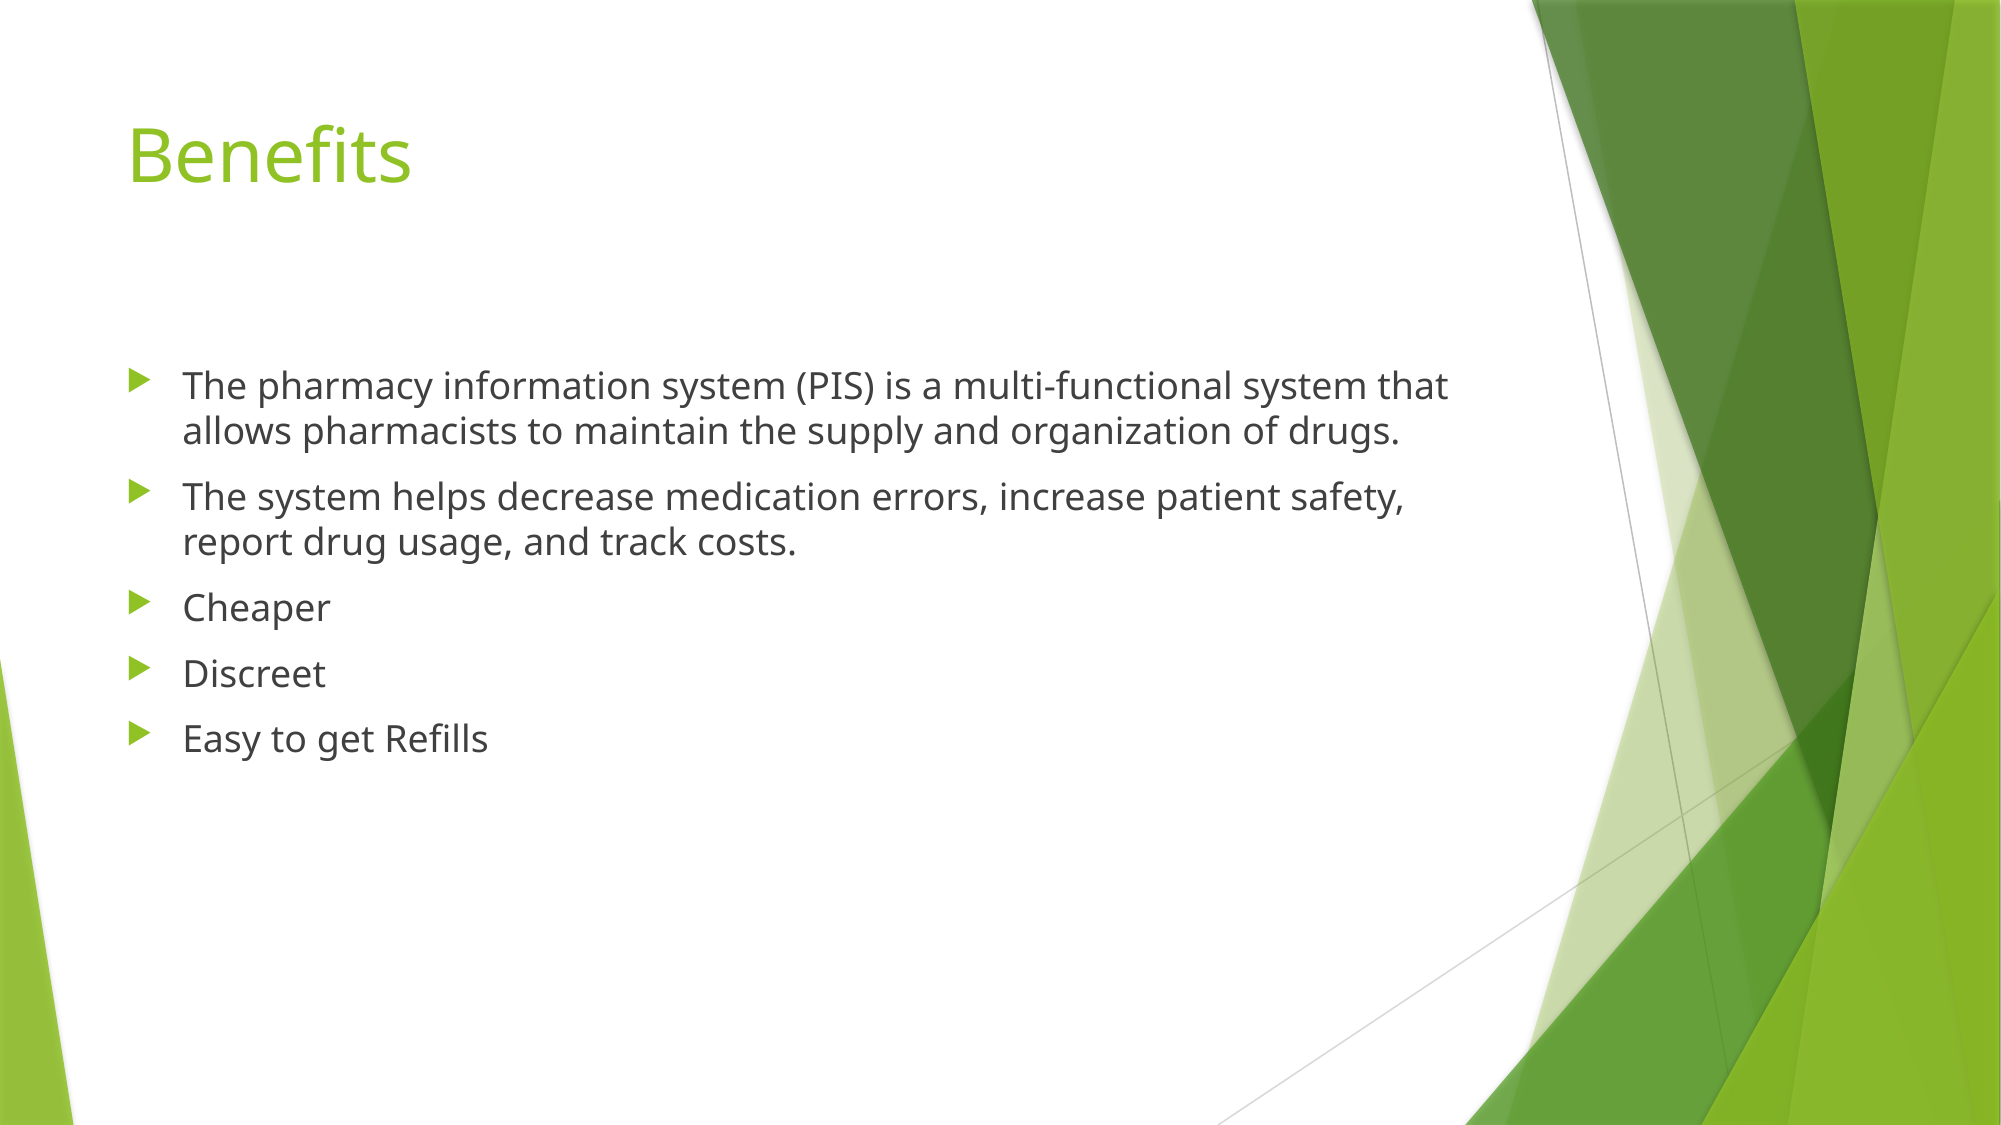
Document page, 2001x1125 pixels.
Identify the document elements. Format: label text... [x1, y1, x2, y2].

title Benefits [111, 99, 1522, 317]
list The pharmacy information system (PIS) is a multi-functional system that allows pharmacists to maintain the supply and organization of drugs. The system helps decrease medication errors, increase patient safety, report drug usage, and track costs. Cheaper Discreet Easy to get Refills [111, 354, 1522, 992]
